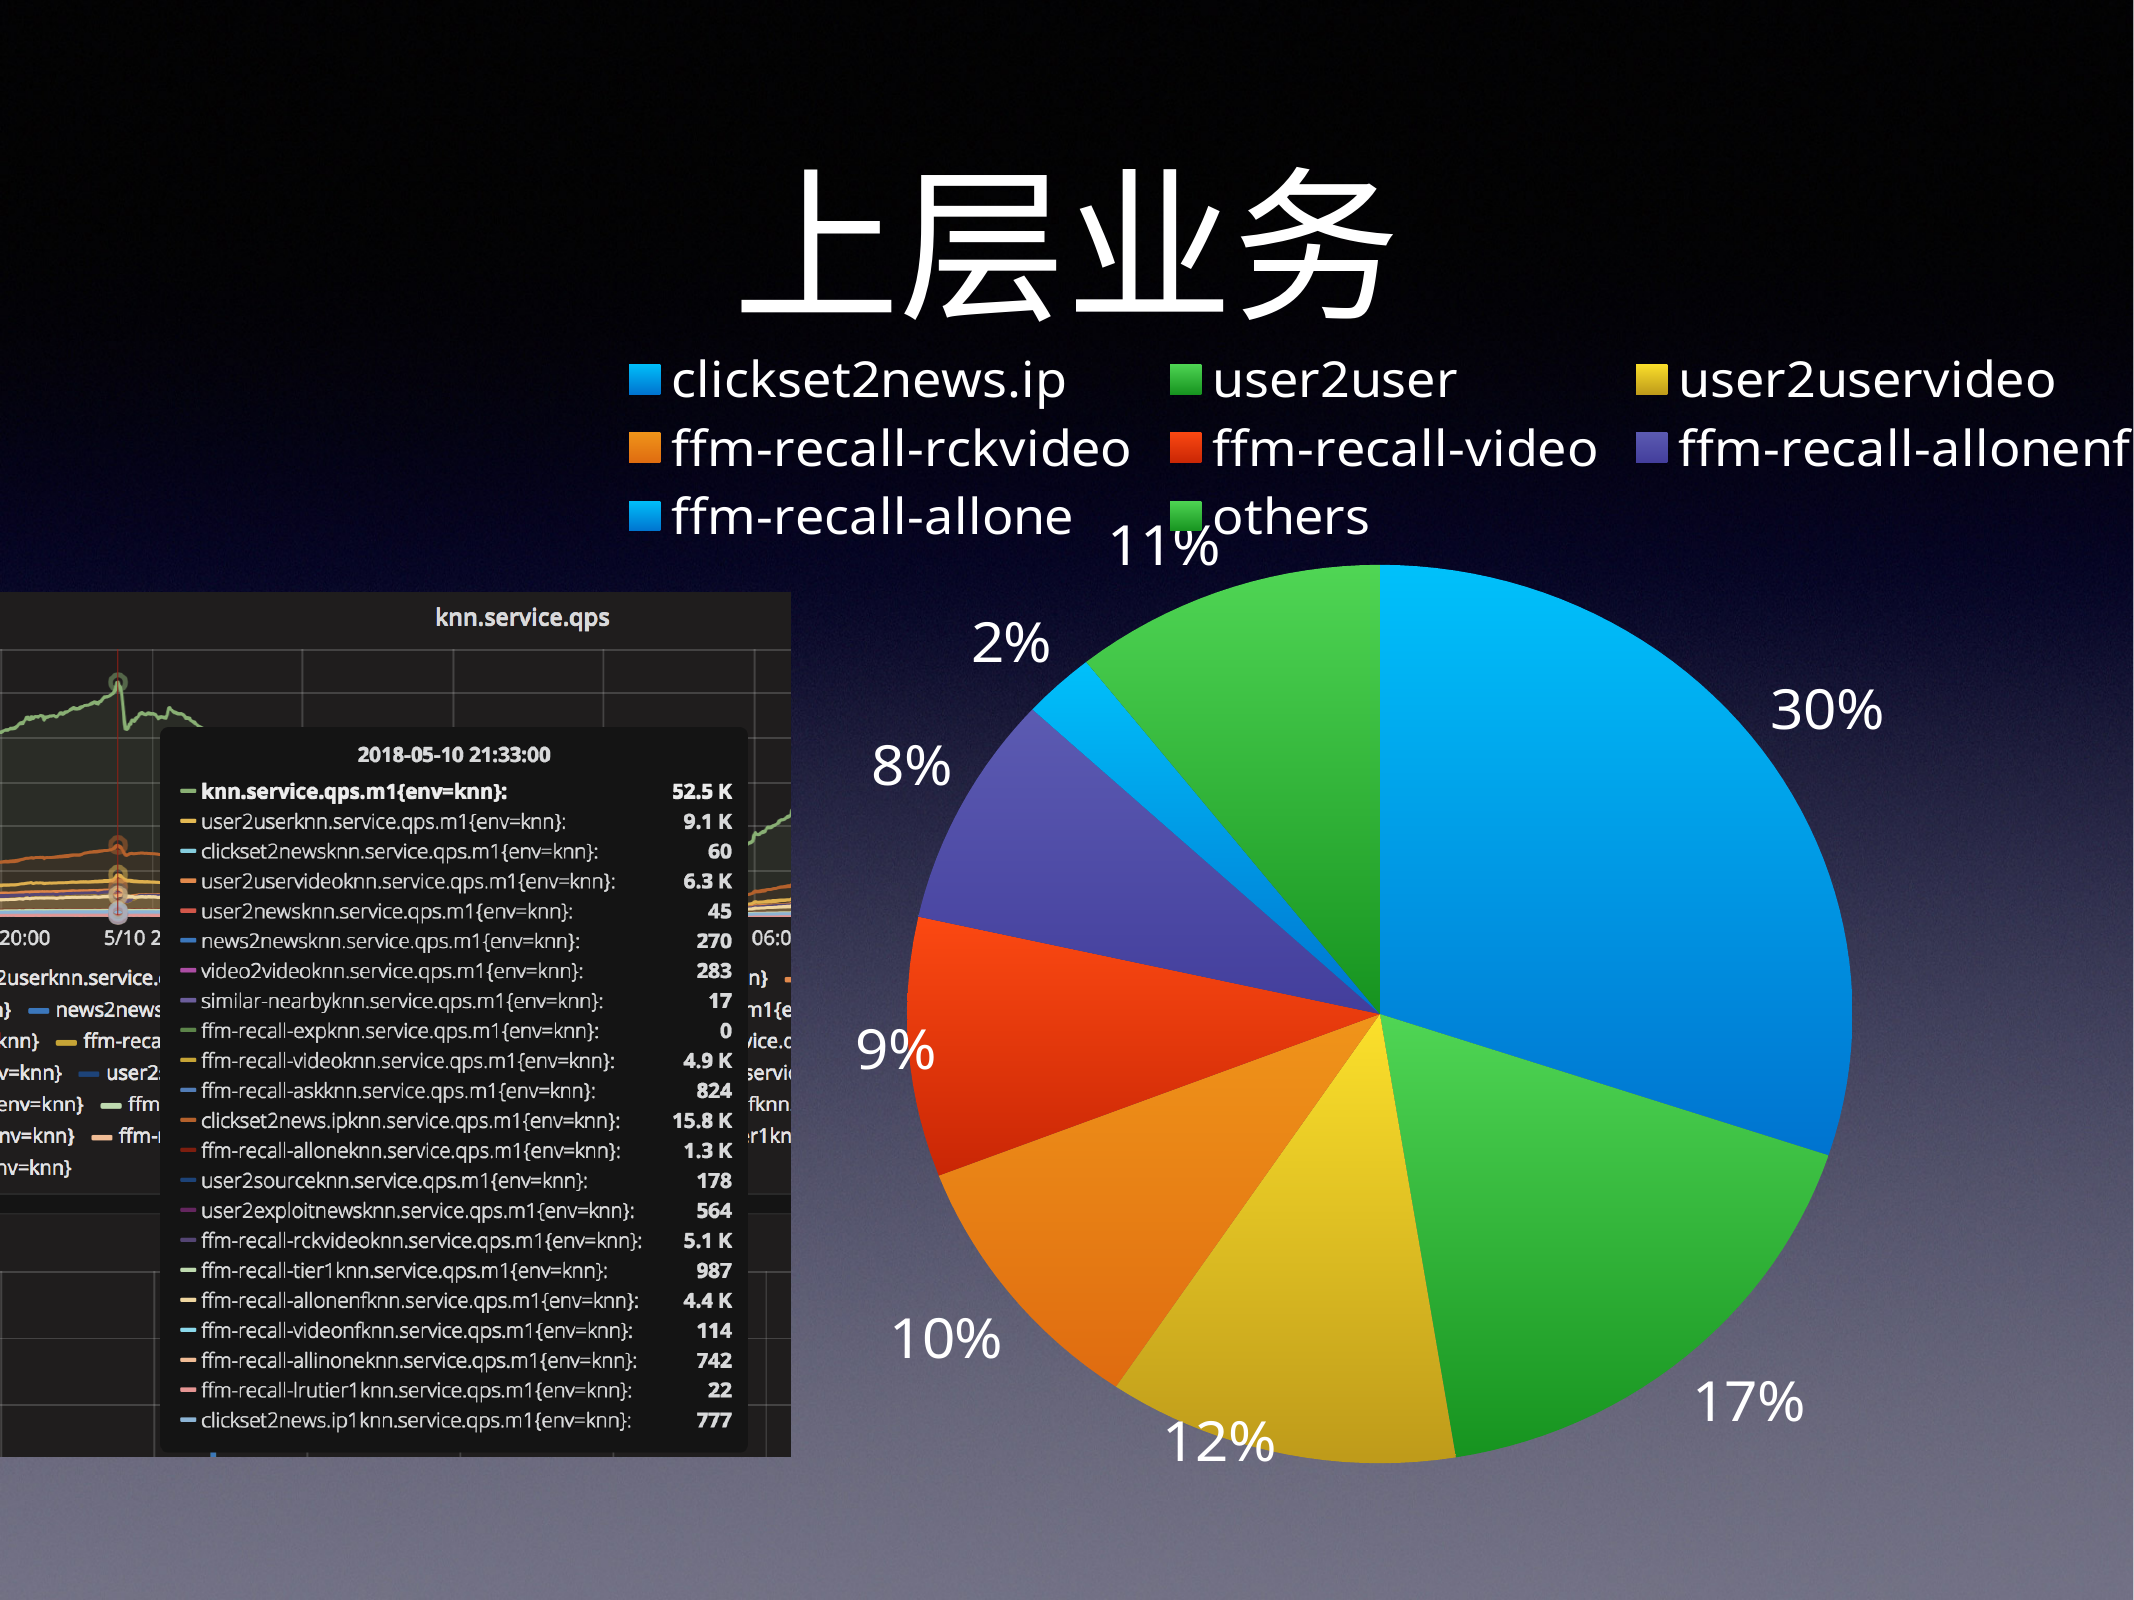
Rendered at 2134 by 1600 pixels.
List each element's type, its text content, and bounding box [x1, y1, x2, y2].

title 上层业务 [155, 66, 1978, 416]
chart [608, 344, 2134, 1538]
picture [0, 0, 2134, 1600]
